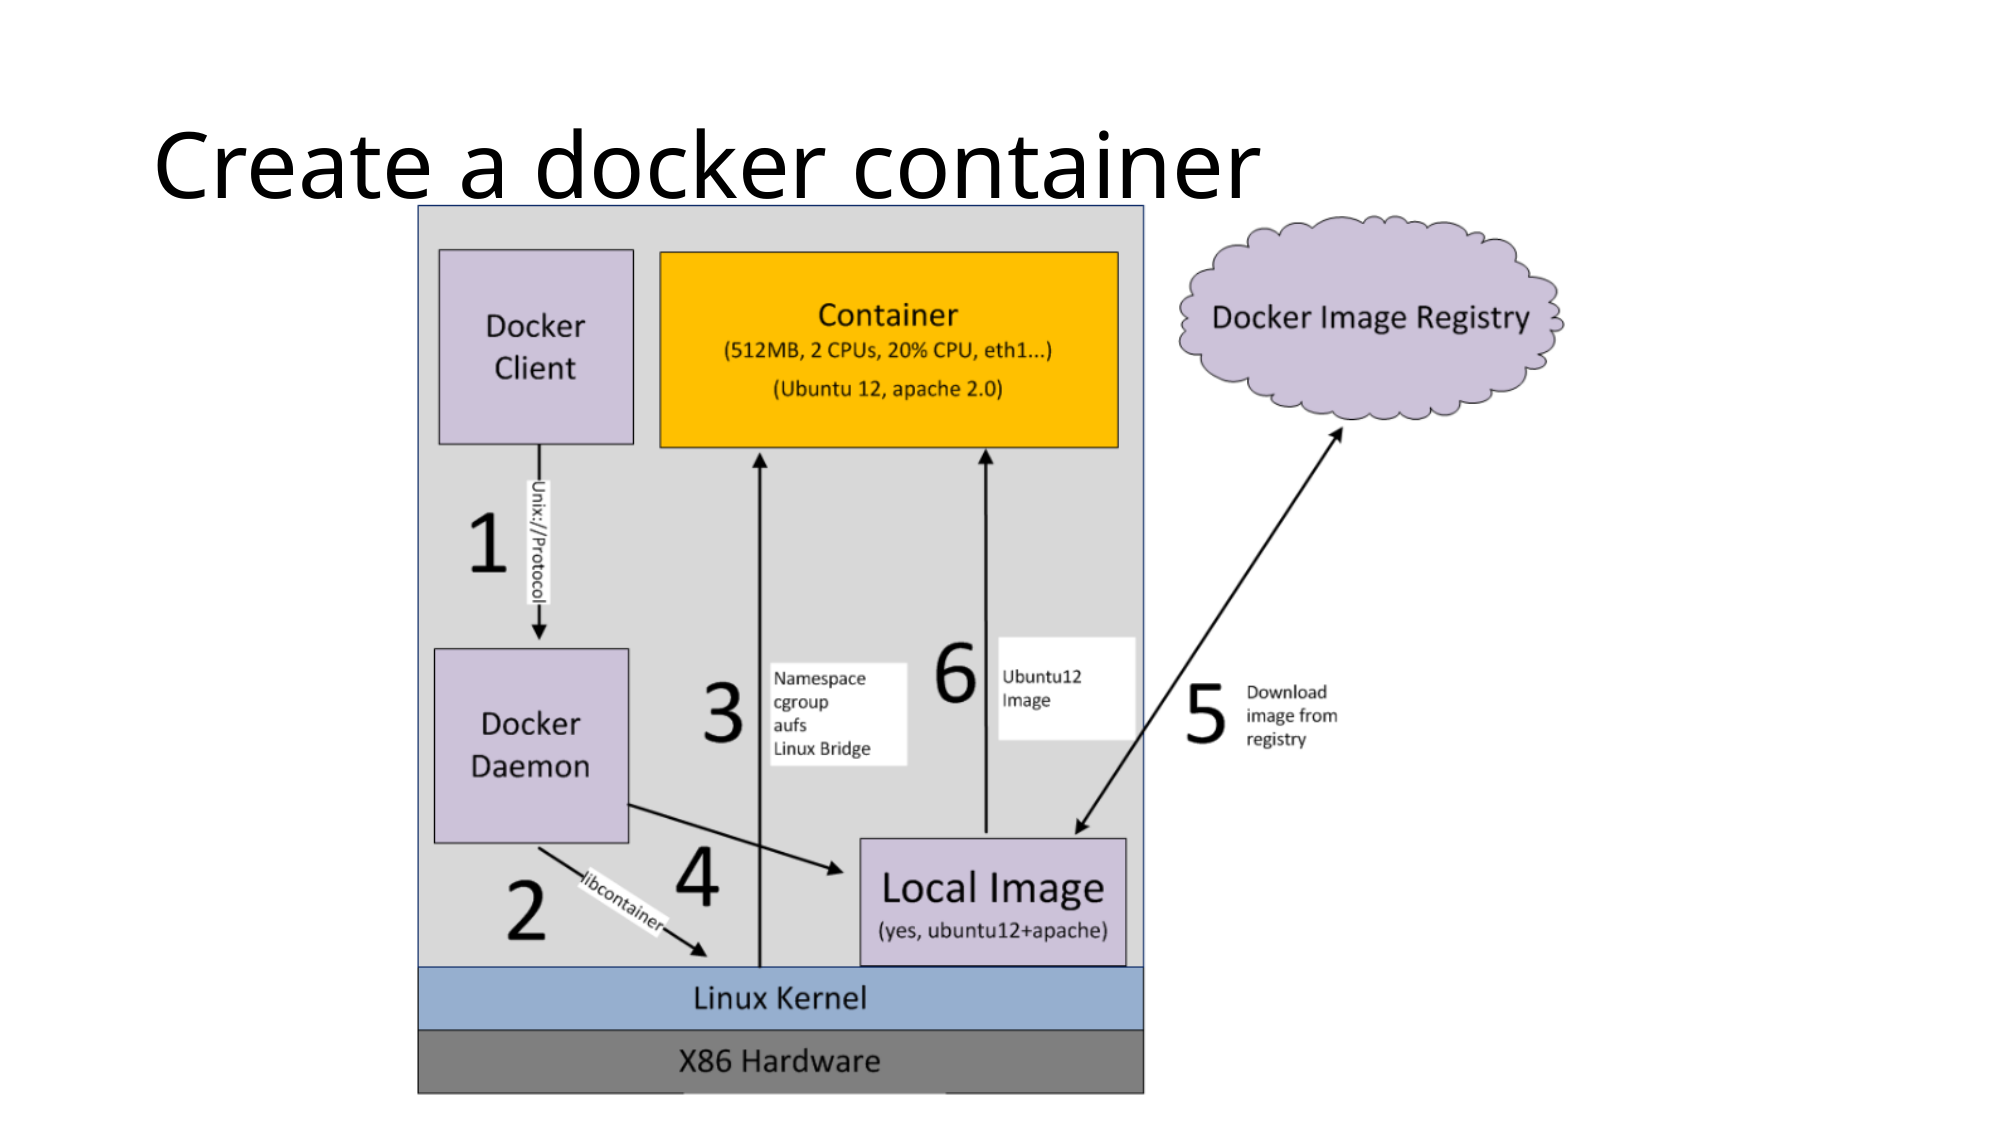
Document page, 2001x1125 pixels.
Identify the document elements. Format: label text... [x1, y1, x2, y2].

picture [400, 200, 1600, 1105]
title Create a docker container [137, 59, 1863, 278]
